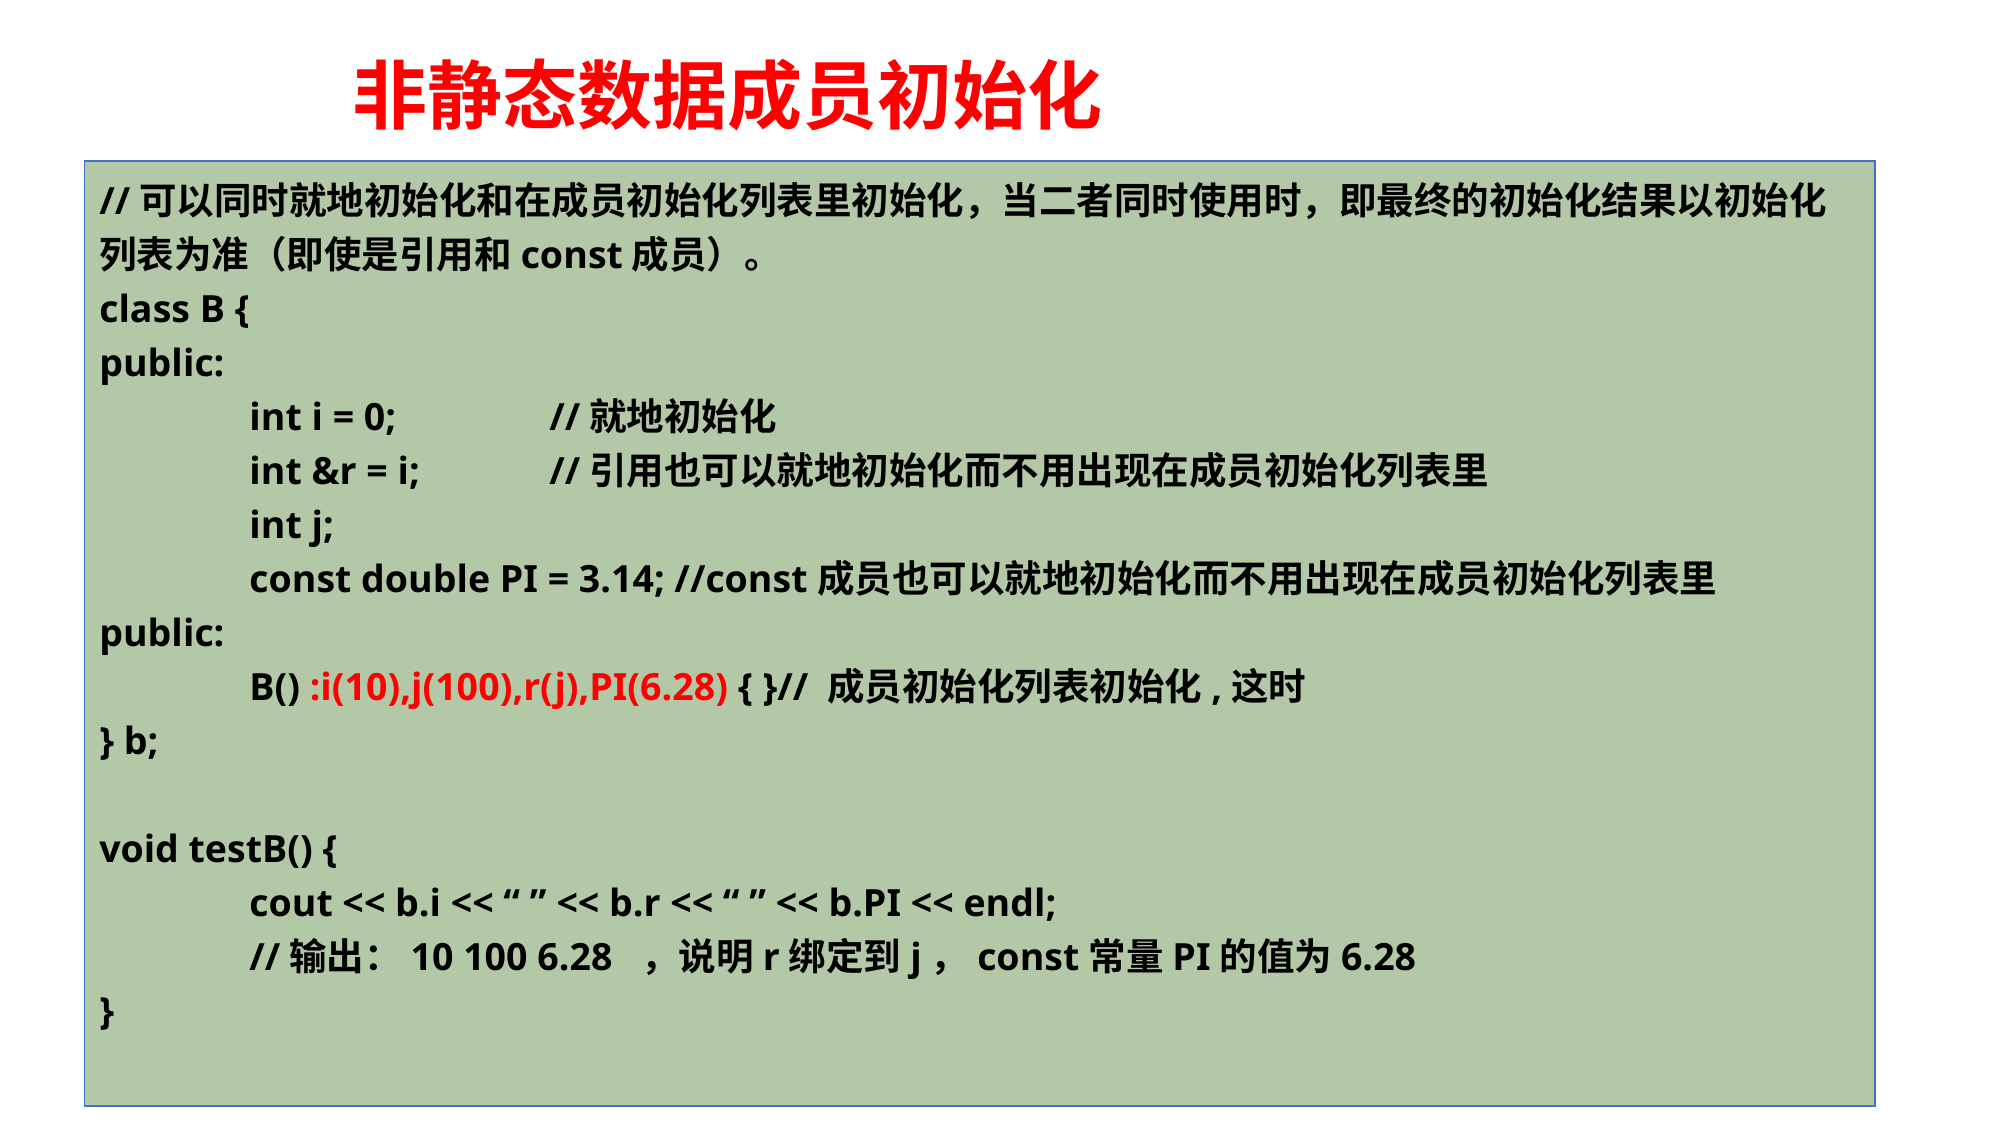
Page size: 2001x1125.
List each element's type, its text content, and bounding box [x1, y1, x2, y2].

text_box //可以同时就地初始化和在成员初始化列表里初始化，当二者同时使用时，即最终的初始化结果以初始化列表为准（即使是引用和const成员）。 class B { public: int i = 0; //就地初始化 int &r = i; //引用也可以就地初始化而不用出现在成员初始化列表里 int j; const double PI = 3.14; //const成员也可以就地初始化而不用出现在成员初始化列表里 public: B() :i(10),j(100),r(j),PI(6.28) { }// 成员初始化列表初始化,这时 } b; void testB() { cout << b.i << “ ” << b.r << “ ” << b.PI << endl; //输出：10 100 6.28 ，说明r绑定到j，const常量PI的值为6.28 } [84, 160, 1875, 1106]
title 非静态数据成员初始化 [337, 31, 1613, 160]
